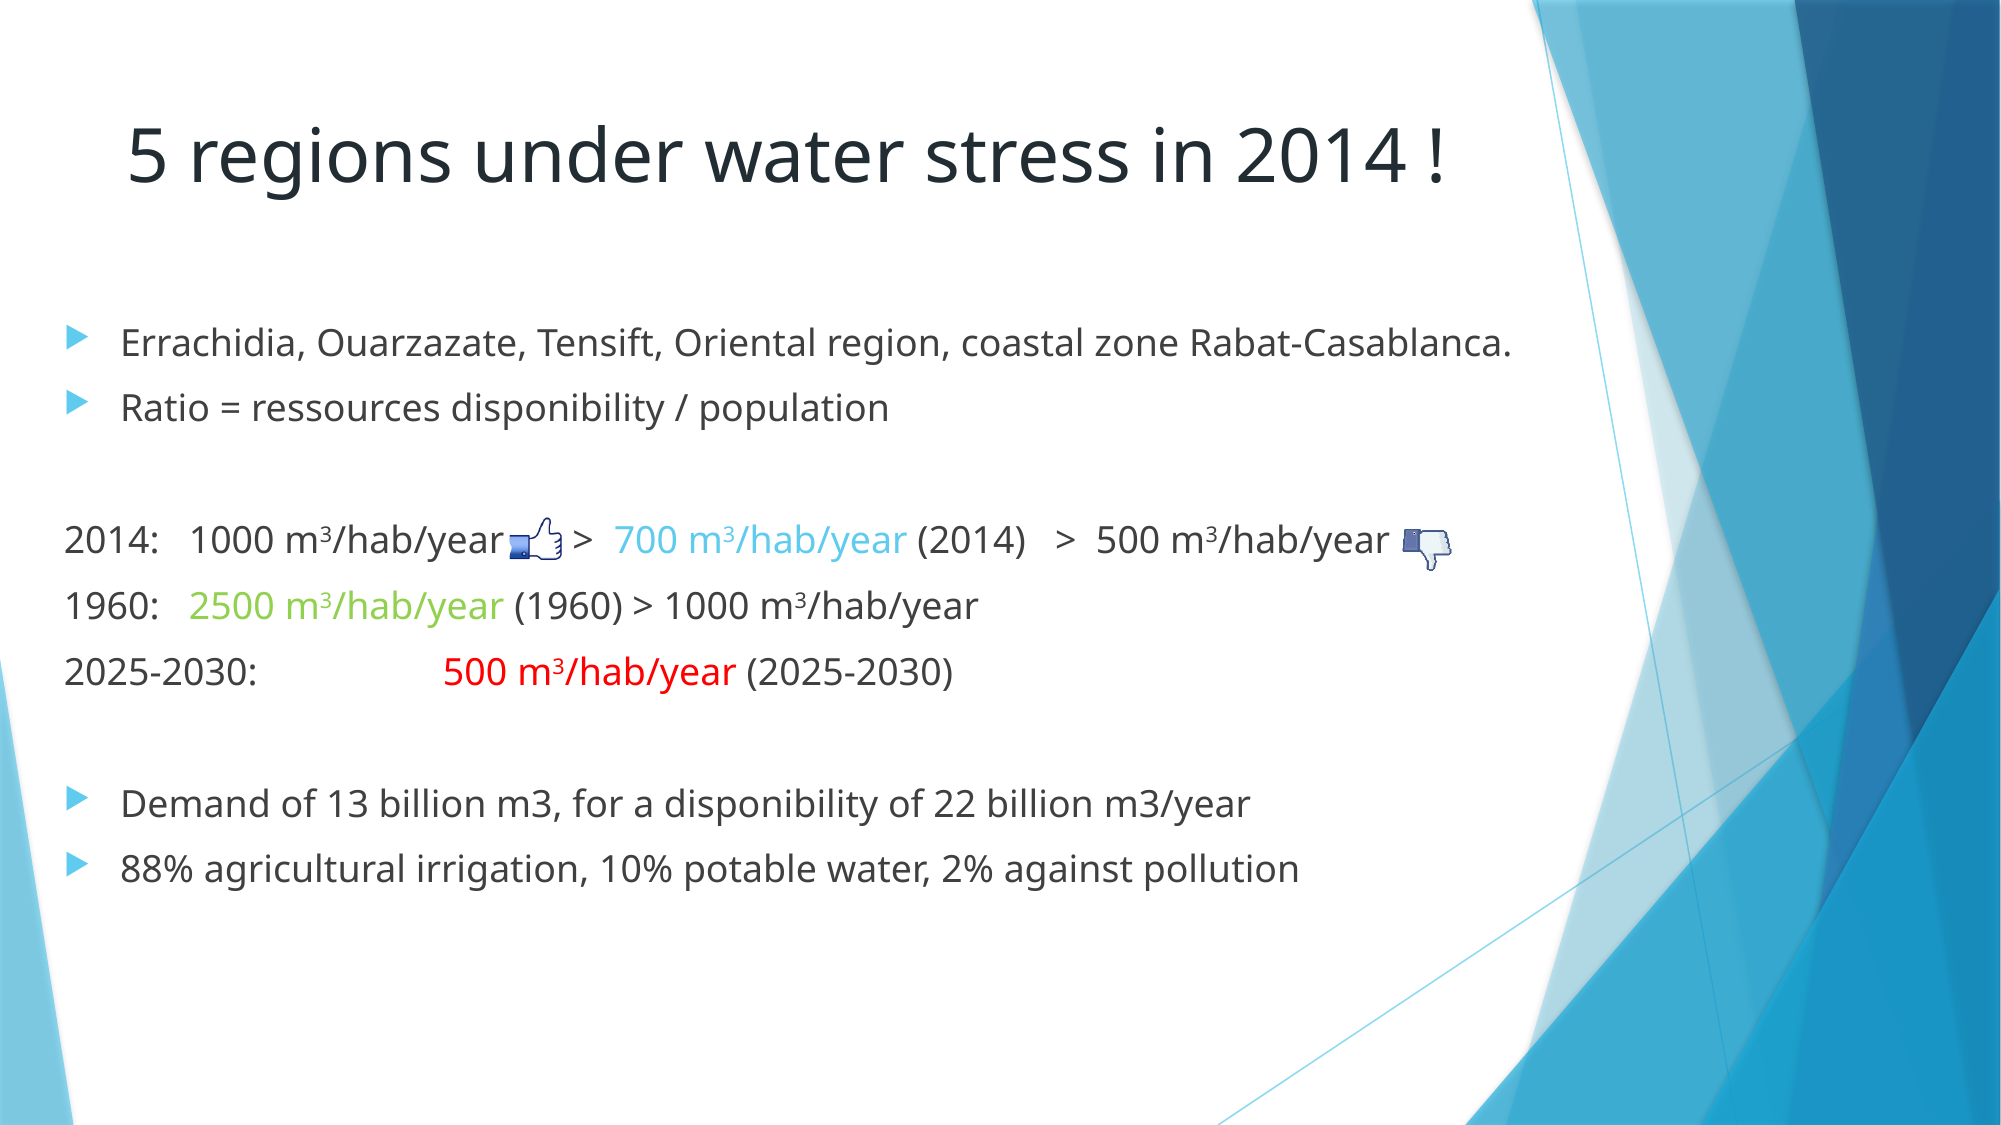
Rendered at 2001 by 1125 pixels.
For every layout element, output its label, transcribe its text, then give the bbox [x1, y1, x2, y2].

title 5 regions under water stress in 2014 ! [111, 99, 1522, 311]
picture [1392, 527, 1472, 572]
list Errachidia, Ouarzazate, Tensift, Oriental region, coastal zone Rabat-Casablanca. Ratio = ressources disponibility / population 2014: 1000 m3/hab/year > 700 m3/hab/year (2014) > 500 m3/hab/year 1960: 2500 m3/hab/year (1960) > 1000 m3/hab/year 2025-2030: 500 m3/hab/year (2025-2030) Demand of 13 billion m3, for a disponibility of 22 billion m3/year 88% agricultural irrigation, 10% potable water, 2% against pollution [48, 311, 1850, 1025]
picture [500, 516, 572, 562]
